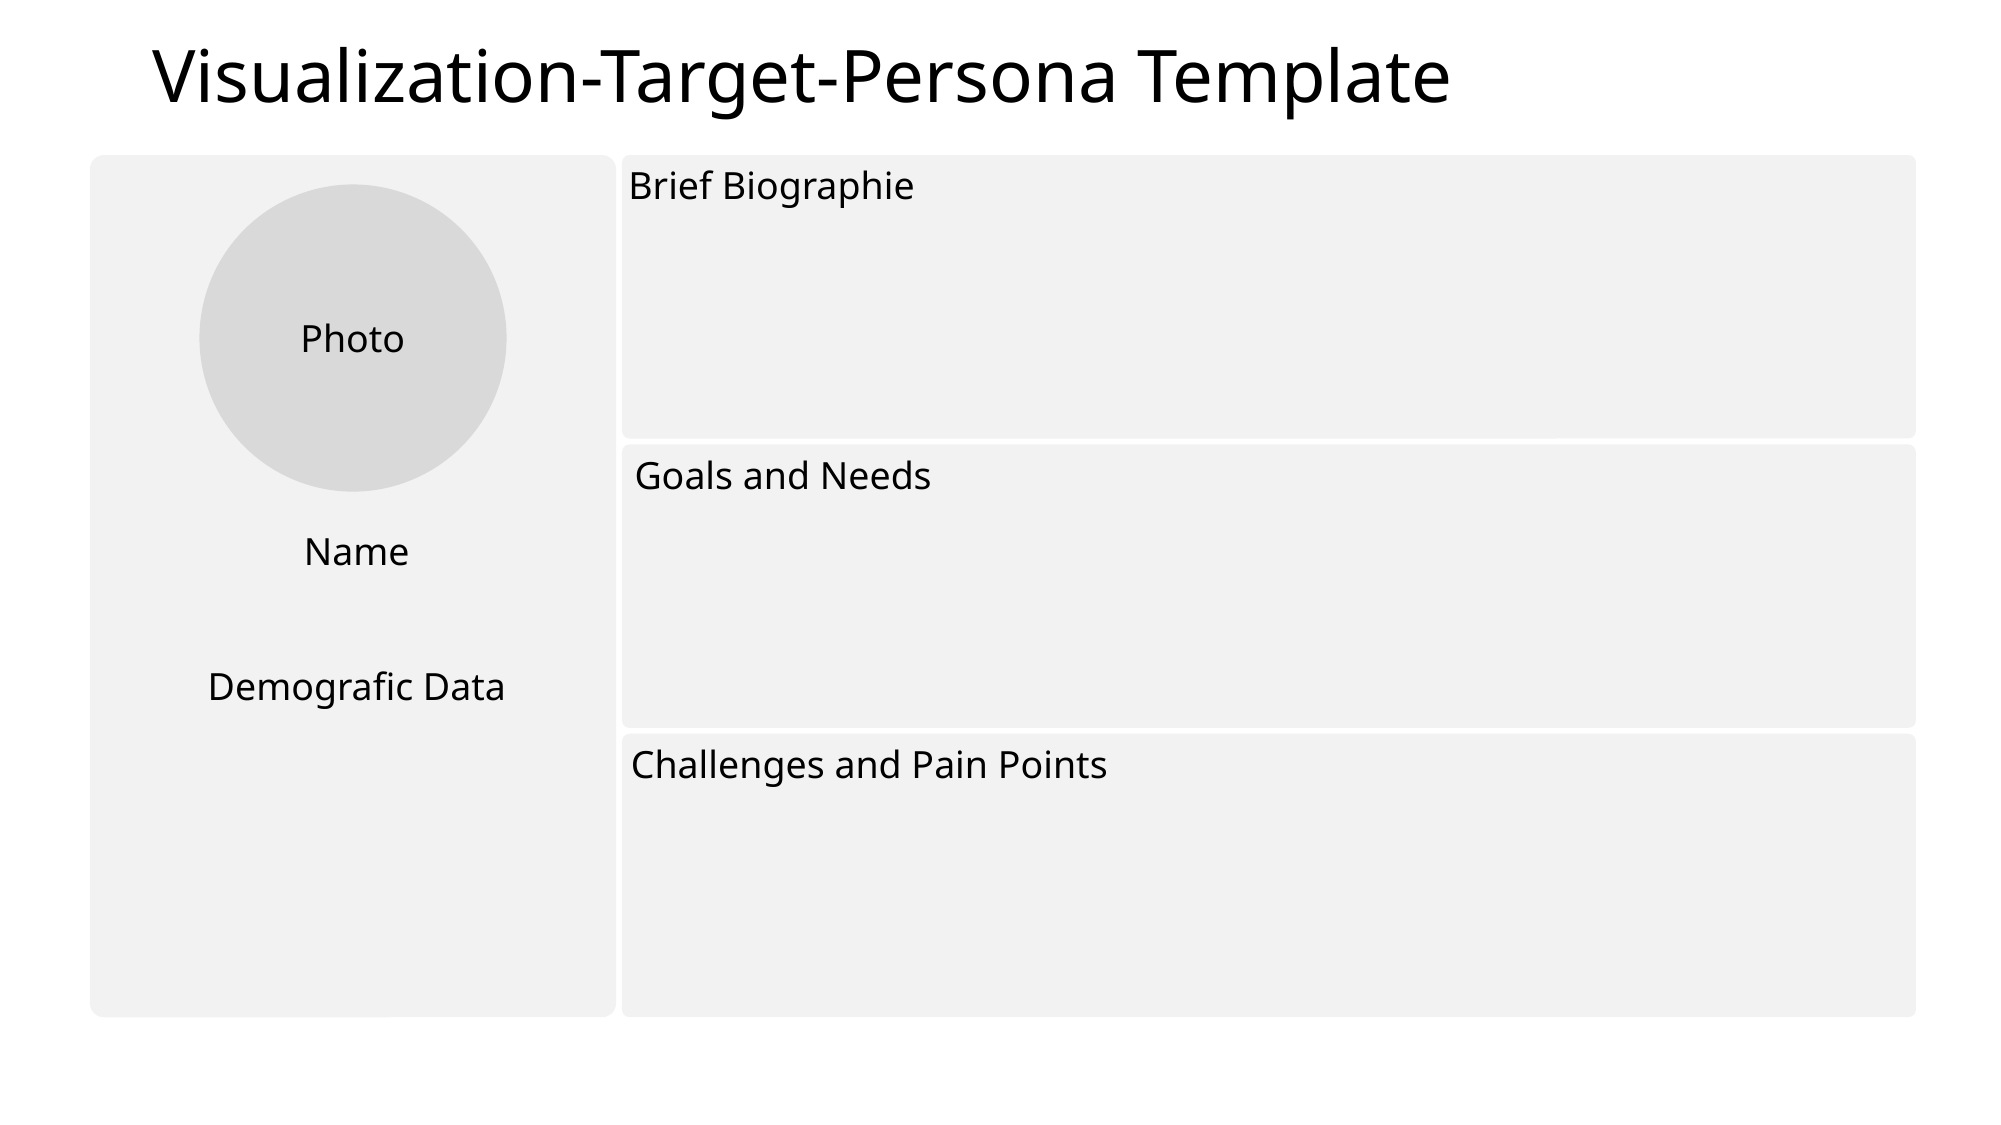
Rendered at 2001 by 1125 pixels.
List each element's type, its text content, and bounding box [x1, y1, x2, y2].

title Visualization-Target-Persona Template [137, 31, 1863, 126]
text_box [89, 154, 1917, 1018]
